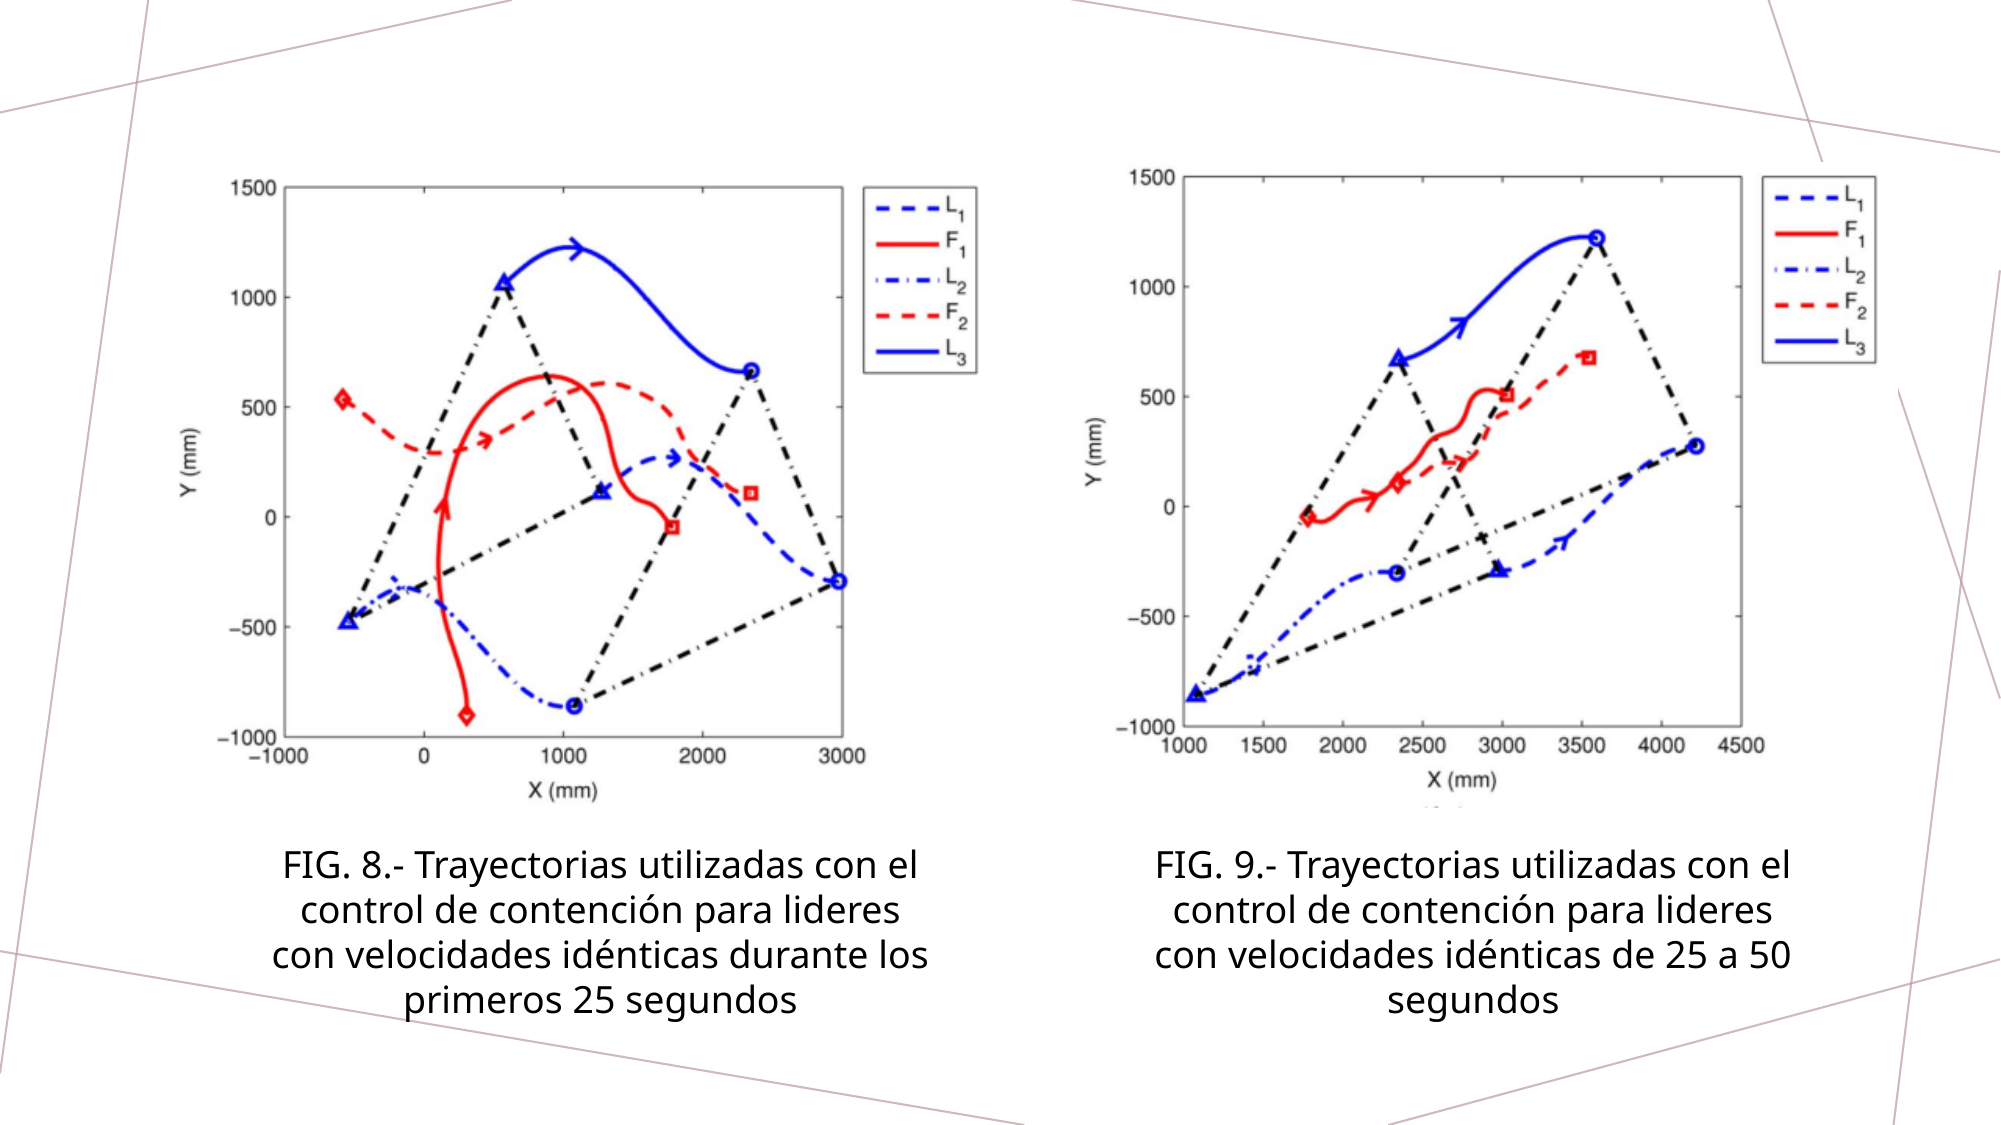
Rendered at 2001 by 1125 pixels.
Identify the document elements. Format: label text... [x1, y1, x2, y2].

text_box FIG. 8.- Trayectorias utilizadas con el control de contención para lideres con velocidades idénticas durante los primeros 25 segundos [253, 833, 948, 1029]
picture [1051, 162, 1898, 808]
picture [151, 164, 999, 810]
text_box FIG. 9.- Trayectorias utilizadas con el control de contención para lideres con velocidades idénticas de 25 a 50 segundos [1126, 833, 1820, 1029]
